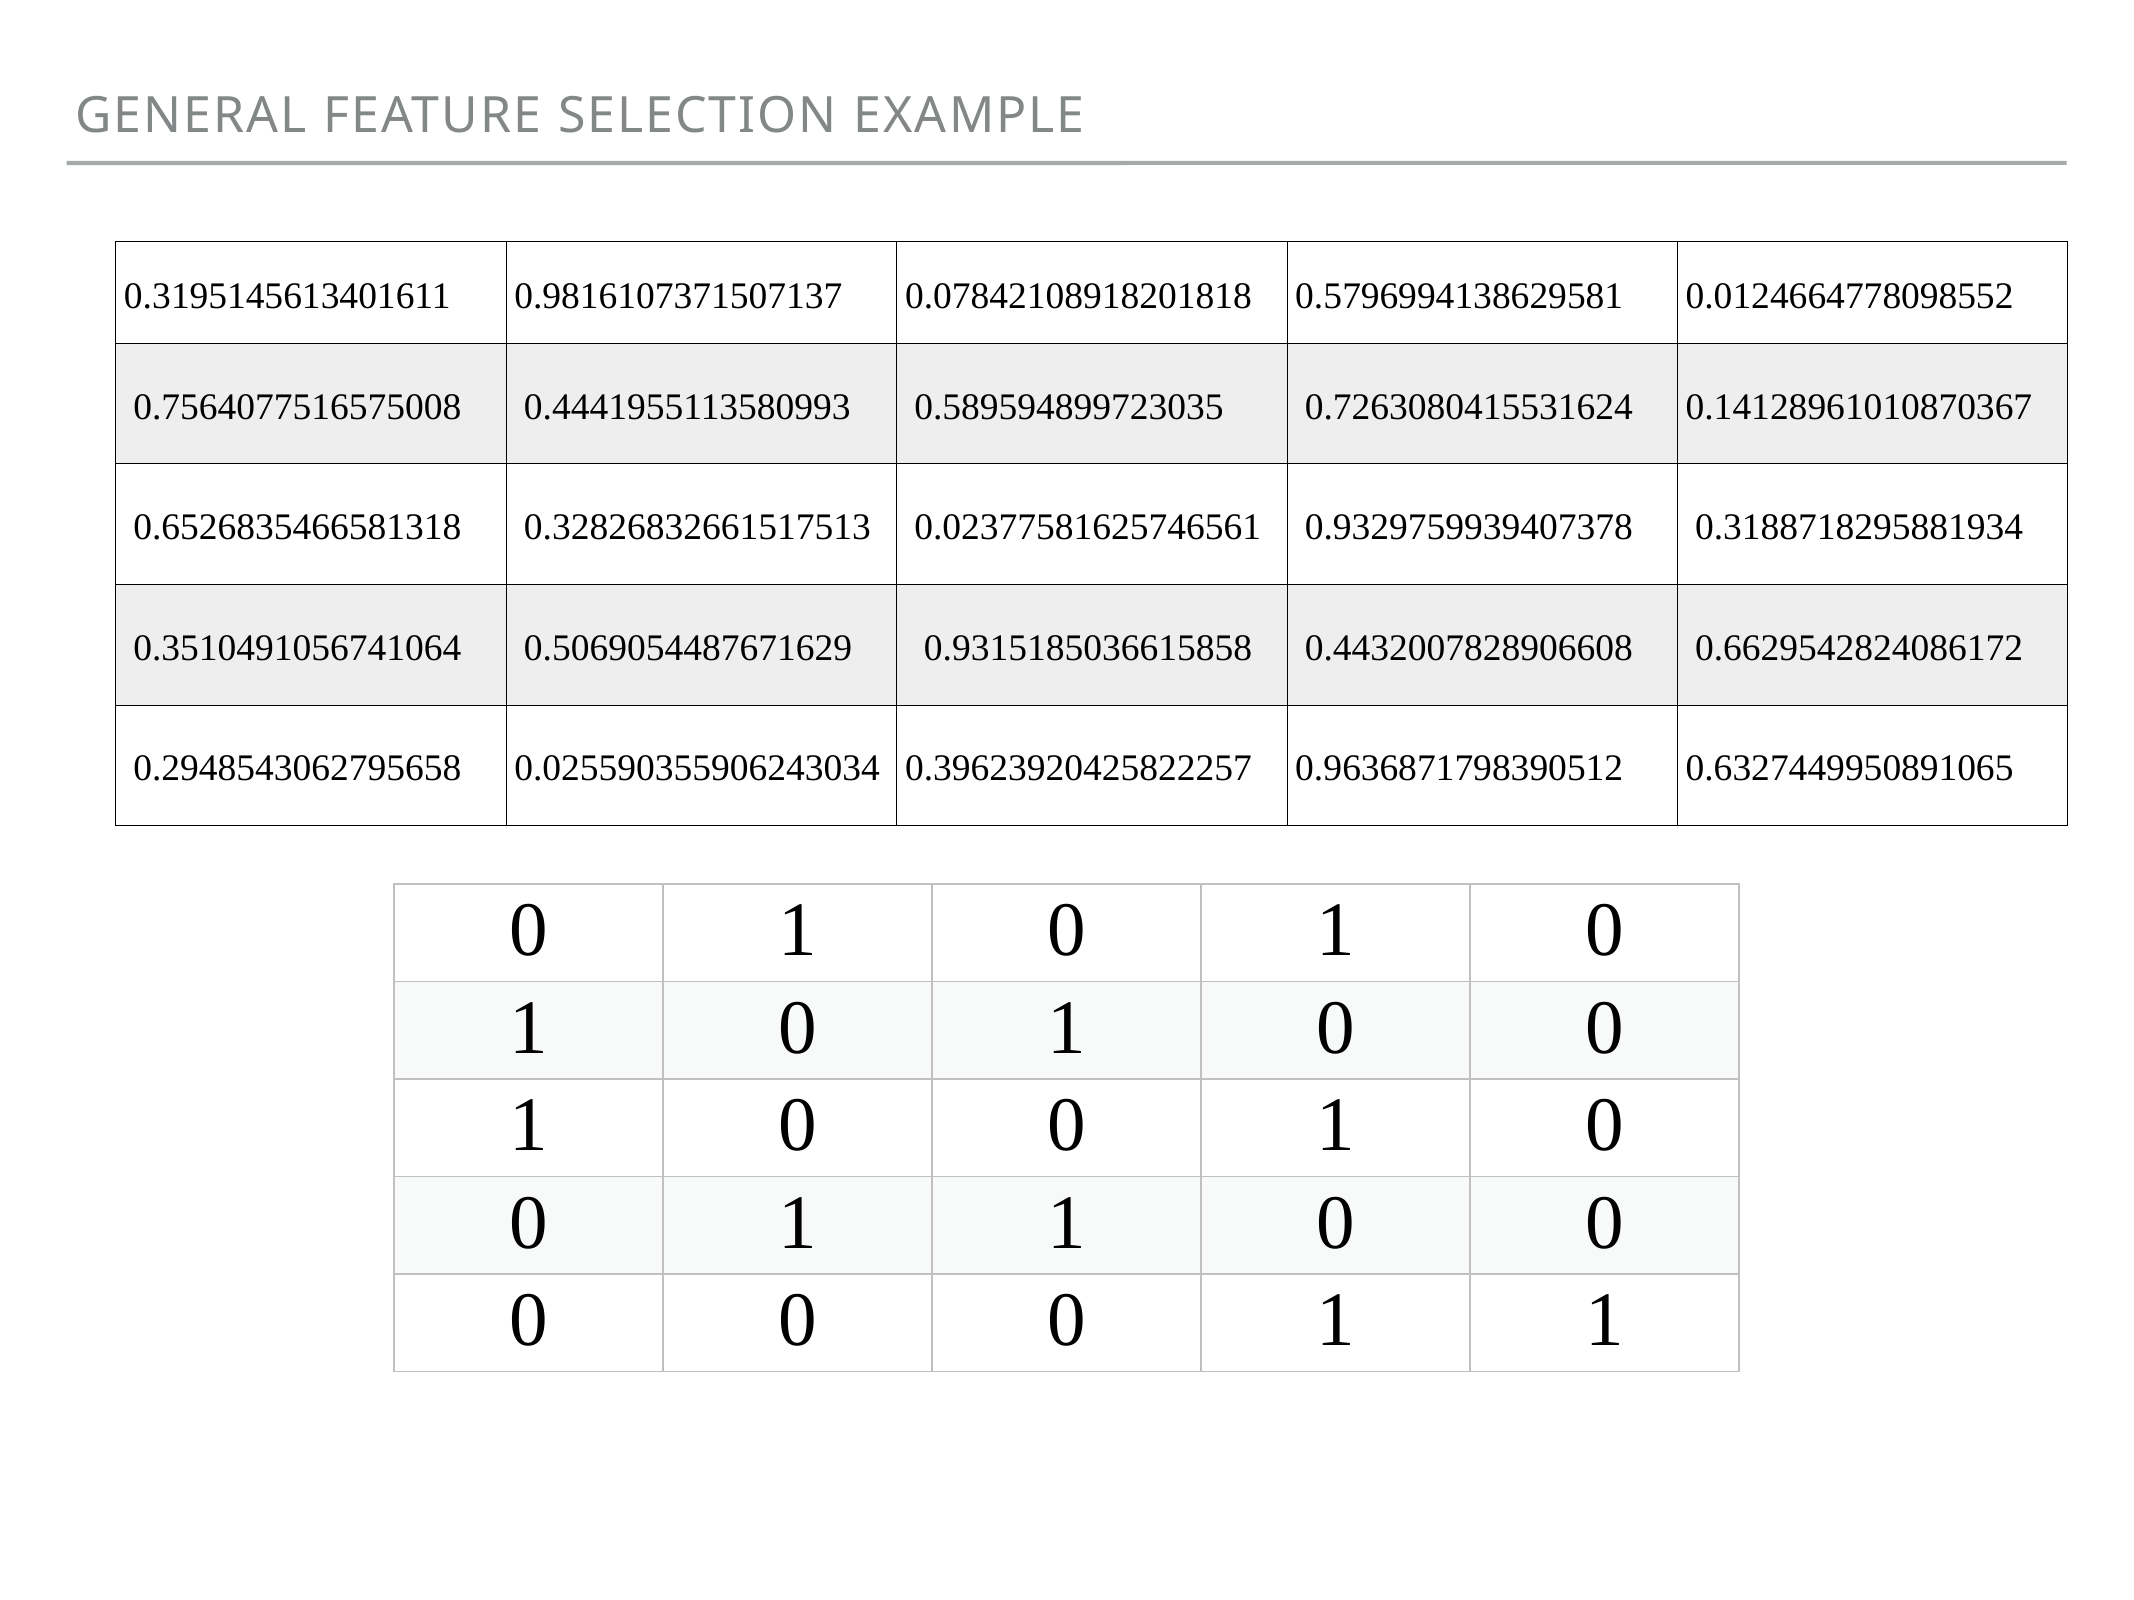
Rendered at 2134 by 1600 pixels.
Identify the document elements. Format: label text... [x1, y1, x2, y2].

table_cell 0 [395, 1275, 662, 1371]
table_header 0.07842108918201818 [897, 242, 1287, 343]
table_cell 1 [933, 982, 1200, 1078]
table_cell 0.9636871798390512 [1288, 706, 1677, 825]
table_cell 0.5069054487671629 [507, 585, 896, 705]
table_cell 0.6526835466581318 [116, 464, 506, 584]
table_cell 0.3188718295881934 [1678, 464, 2067, 584]
table_cell 0 [1471, 1080, 1738, 1176]
table_cell 0 [395, 1177, 662, 1273]
list GENERAL FEATURE SELECTION EXAMPLE [66, 74, 1901, 151]
table_cell 1 [1202, 1080, 1469, 1176]
table_cell 1 [664, 1177, 931, 1273]
table_header 0 [933, 885, 1200, 981]
table_cell 1 [1202, 1275, 1469, 1371]
table_cell 0.32826832661517513 [507, 464, 896, 584]
table_cell 1 [933, 1177, 1200, 1273]
table_header 1 [664, 885, 931, 981]
table_cell 0 [933, 1275, 1200, 1371]
table_header 0.0124664778098552 [1678, 242, 2067, 343]
table_header 0.5796994138629581 [1288, 242, 1677, 343]
table_header 0 [1471, 885, 1738, 981]
table_header 0 [395, 885, 662, 981]
table_cell 1 [1471, 1275, 1738, 1371]
table_cell 0.6629542824086172 [1678, 585, 2067, 705]
table_cell 0 [664, 982, 931, 1078]
table_cell 0.3510491056741064 [116, 585, 506, 705]
table_cell 0.6327449950891065 [1678, 706, 2067, 825]
table_cell 1 [395, 982, 662, 1078]
table_cell 0.9329759939407378 [1288, 464, 1677, 584]
table_cell 0.14128961010870367 [1678, 344, 2067, 463]
table_cell 0.02377581625746561 [897, 464, 1287, 584]
table_cell 0.7263080415531624 [1288, 344, 1677, 463]
table_cell 0.4441955113580993 [507, 344, 896, 463]
table_cell 0.39623920425822257 [897, 706, 1287, 825]
table_cell 0.4432007828906608 [1288, 585, 1677, 705]
table_cell 0.9315185036615858 [897, 585, 1287, 705]
table_cell 0.025590355906243034 [507, 706, 896, 825]
table_header 0.9816107371507137 [507, 242, 896, 343]
table_cell 0 [1202, 1177, 1469, 1273]
table_cell 0 [933, 1080, 1200, 1176]
table_cell 0 [664, 1275, 931, 1371]
table_header 0.3195145613401611 [116, 242, 506, 343]
table_header 1 [1202, 885, 1469, 981]
table_cell 0 [1471, 1177, 1738, 1273]
table_cell 0.2948543062795658 [116, 706, 506, 825]
table_cell 0 [1471, 982, 1738, 1078]
table_cell 1 [395, 1080, 662, 1176]
table_cell 0.589594899723035 [897, 344, 1287, 463]
table_cell 0.7564077516575008 [116, 344, 506, 463]
table_cell 0 [664, 1080, 931, 1176]
table_cell 0 [1202, 982, 1469, 1078]
